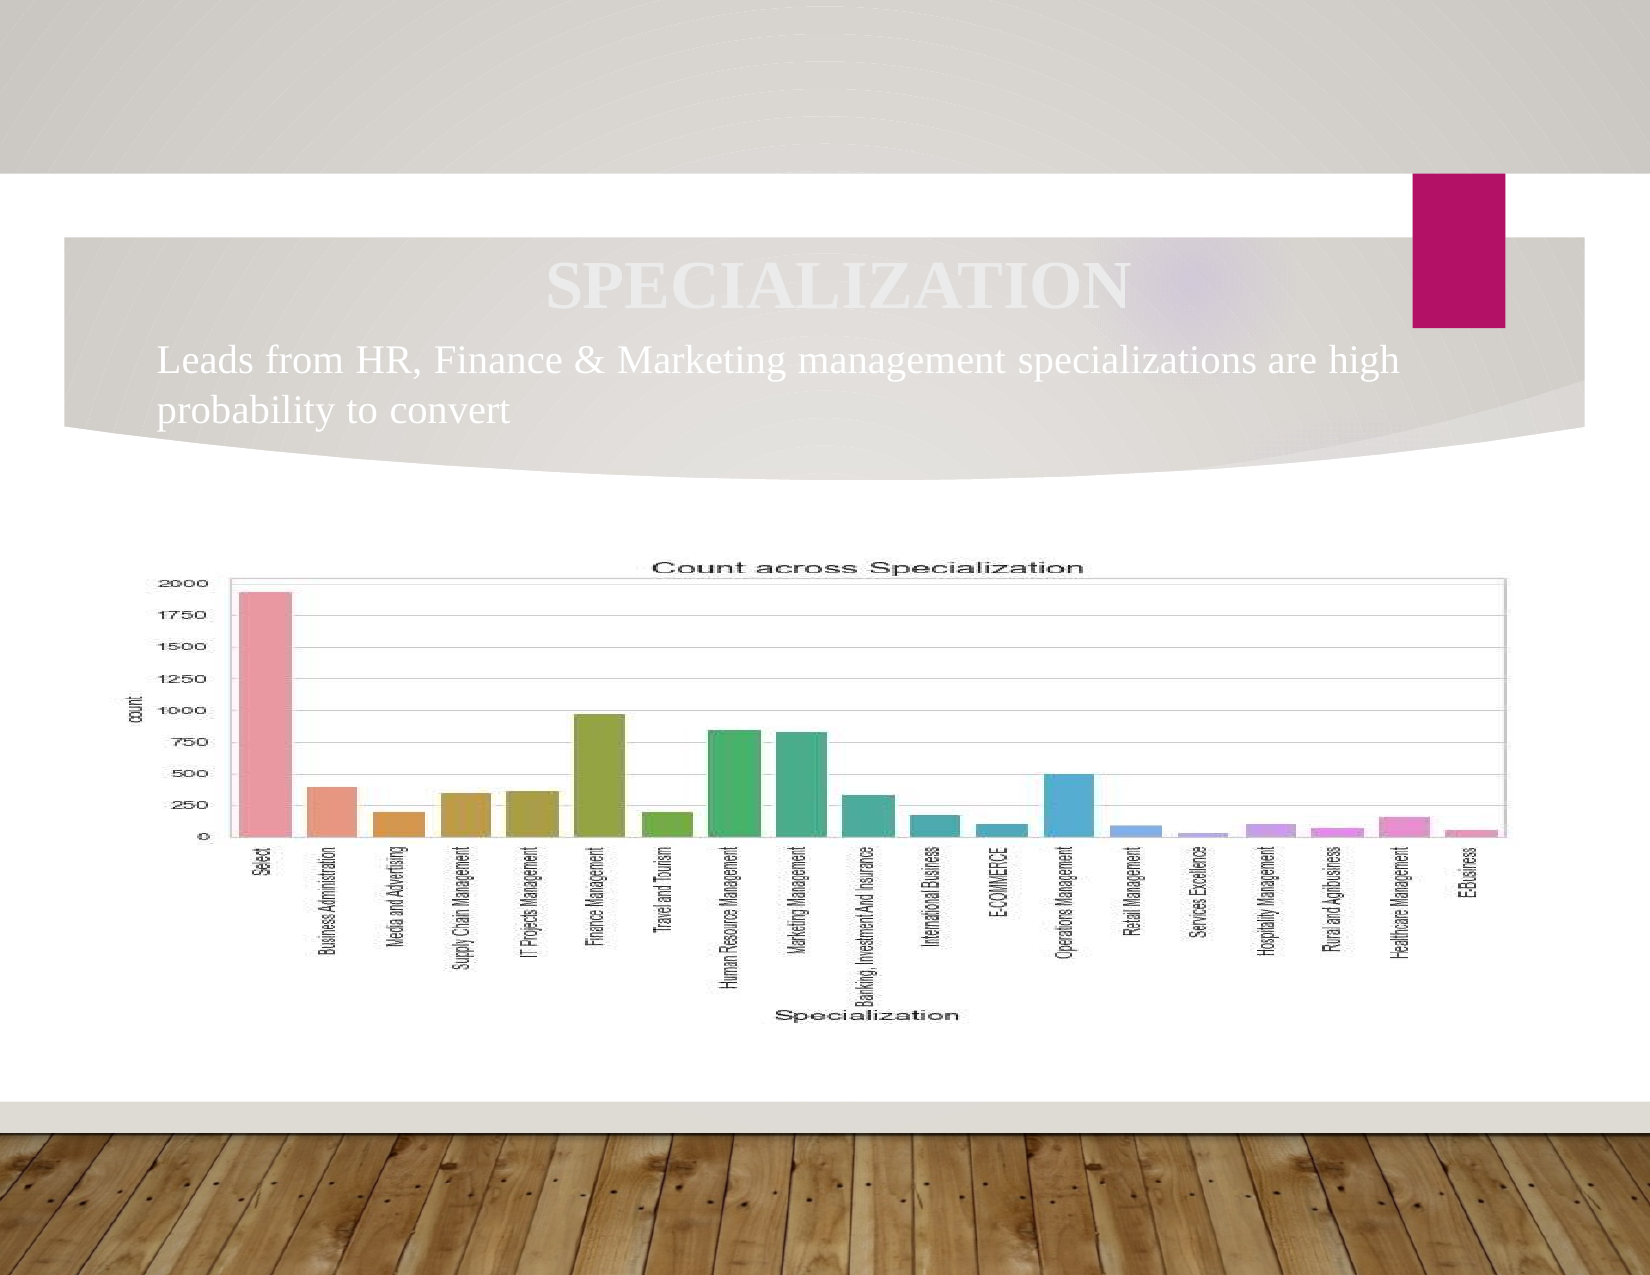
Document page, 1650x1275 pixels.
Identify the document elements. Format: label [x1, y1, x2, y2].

text_box [0, 173, 1650, 1102]
picture [0, 1133, 1650, 1275]
picture [109, 534, 1541, 1029]
